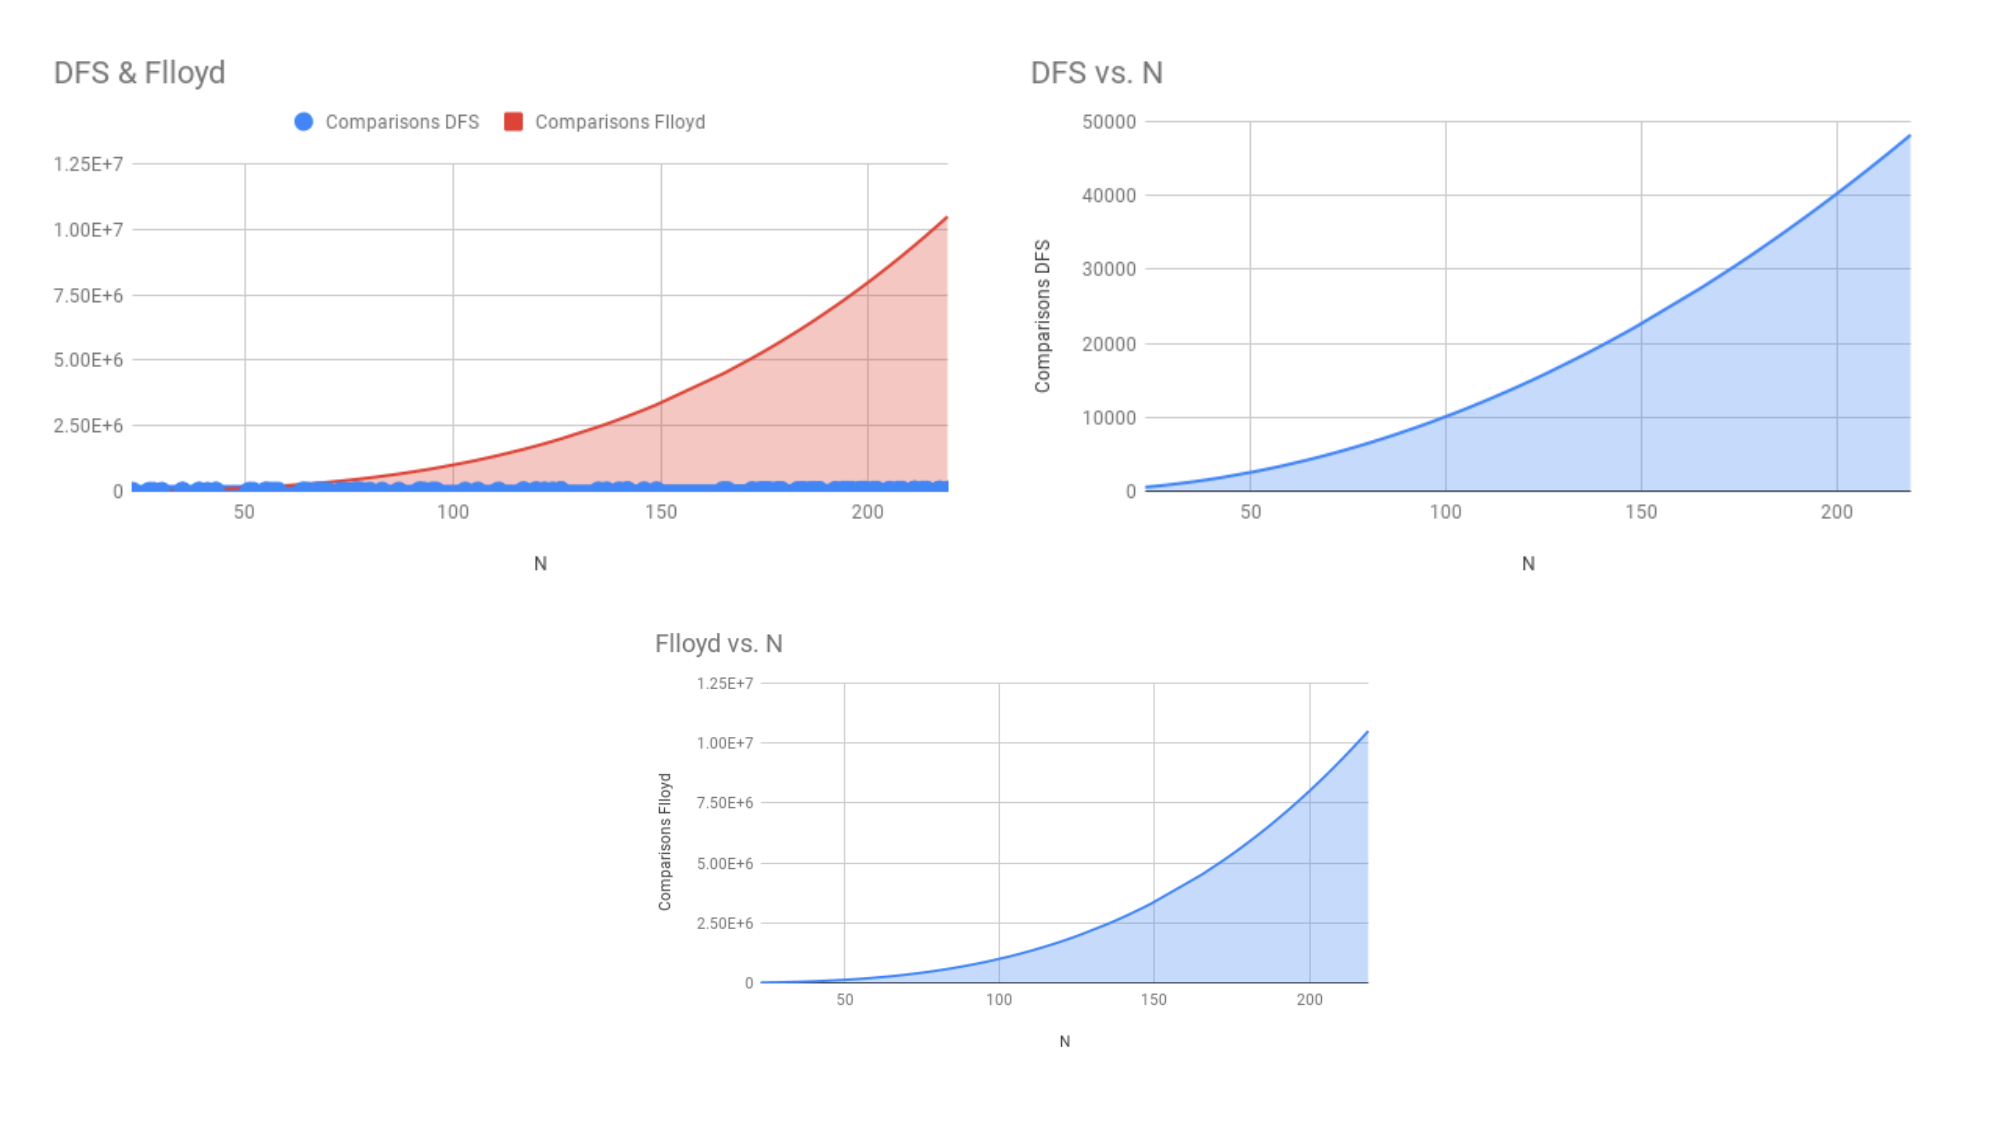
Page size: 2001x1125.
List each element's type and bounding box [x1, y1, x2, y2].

picture [24, 24, 1940, 1076]
